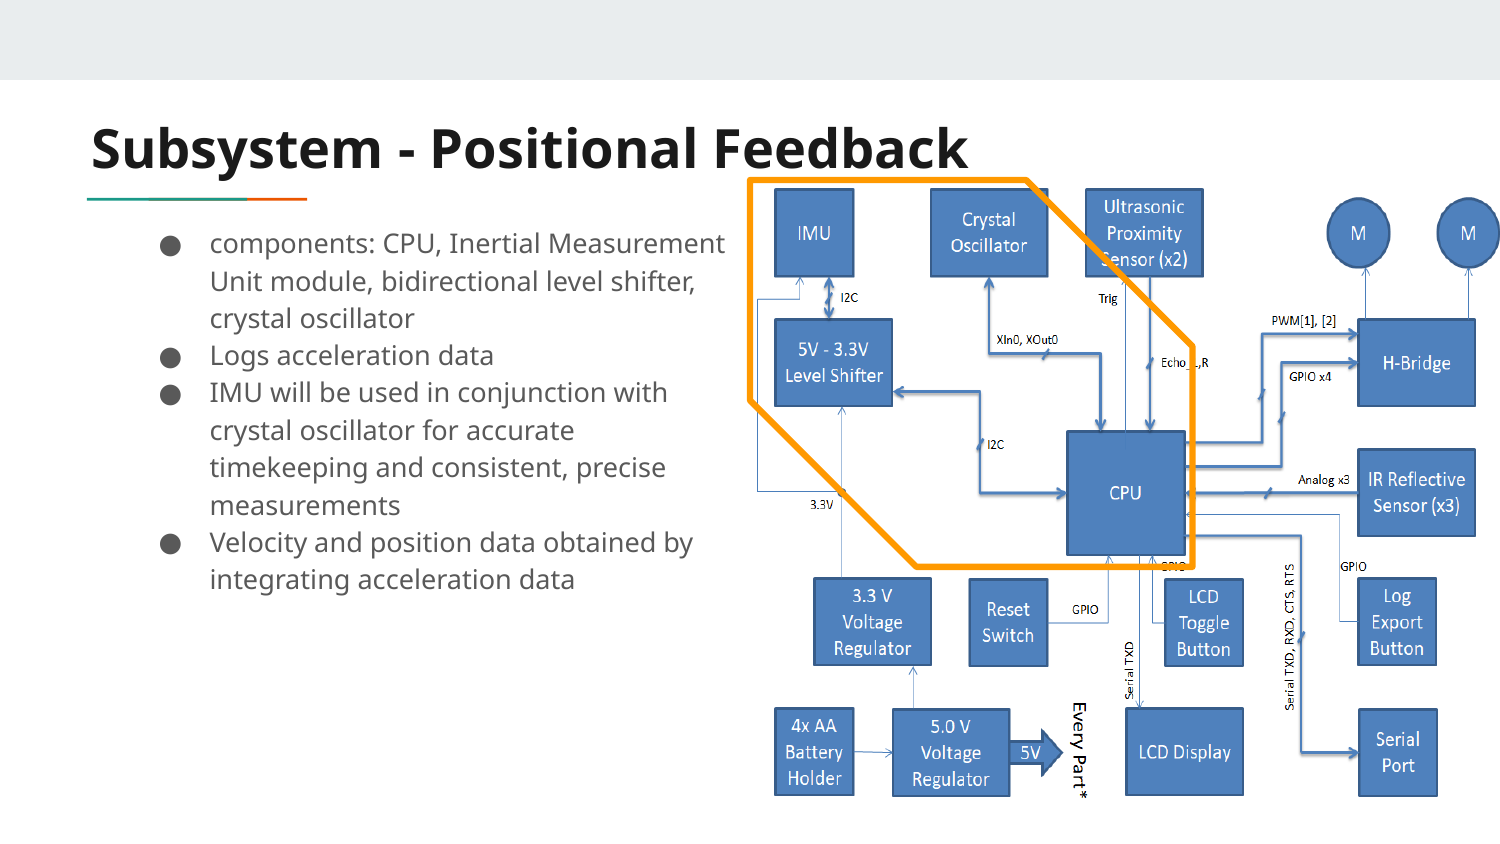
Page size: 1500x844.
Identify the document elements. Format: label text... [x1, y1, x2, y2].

text_box [750, 179, 1030, 403]
list components: CPU, Inertial Measurement Unit module, bidirectional level shifter, crystal oscillator Logs acceleration data IMU will be used in conjunction with crystal oscillator for accurate timekeeping and consistent, precise measurements Velocity and position data obtained by integrating acceleration data [119, 206, 750, 712]
picture [757, 185, 1500, 814]
title Subsystem - Positional Feedback [76, 99, 1338, 188]
